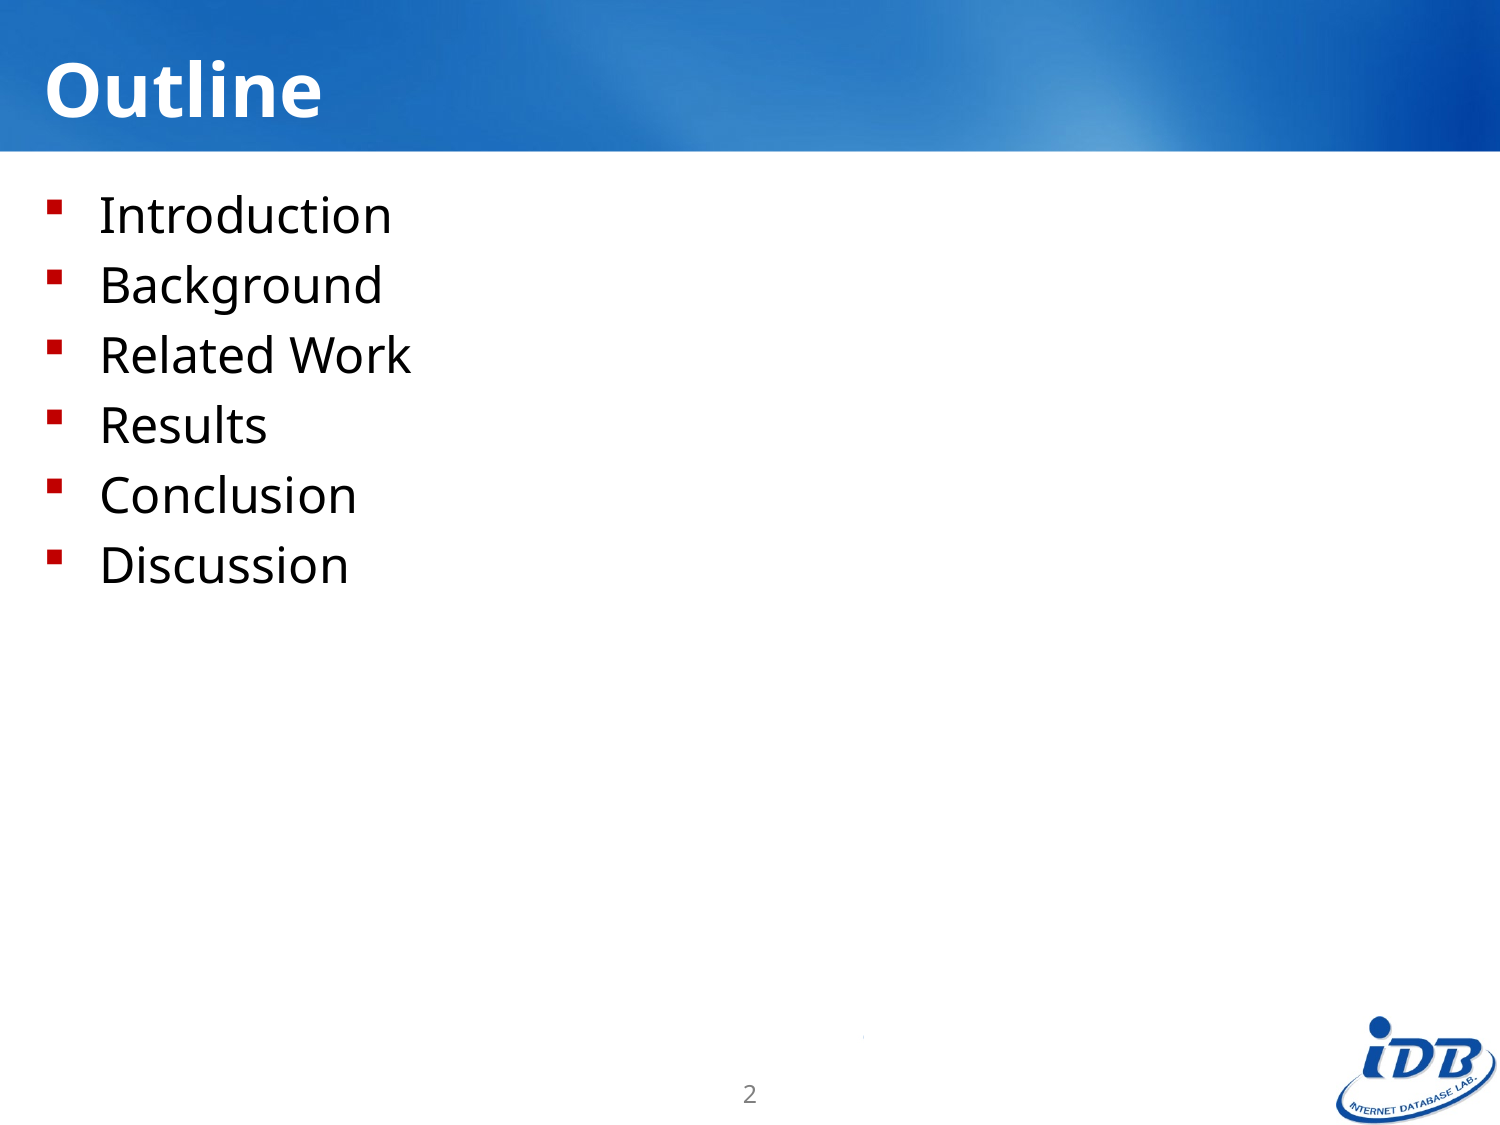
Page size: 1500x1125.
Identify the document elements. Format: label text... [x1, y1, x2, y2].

title Outline [28, 23, 1472, 153]
picture [0, 0, 1500, 1125]
slide_number 2 [688, 1078, 812, 1114]
list Introduction Background Related Work Results Conclusion Discussion [28, 175, 1472, 1067]
